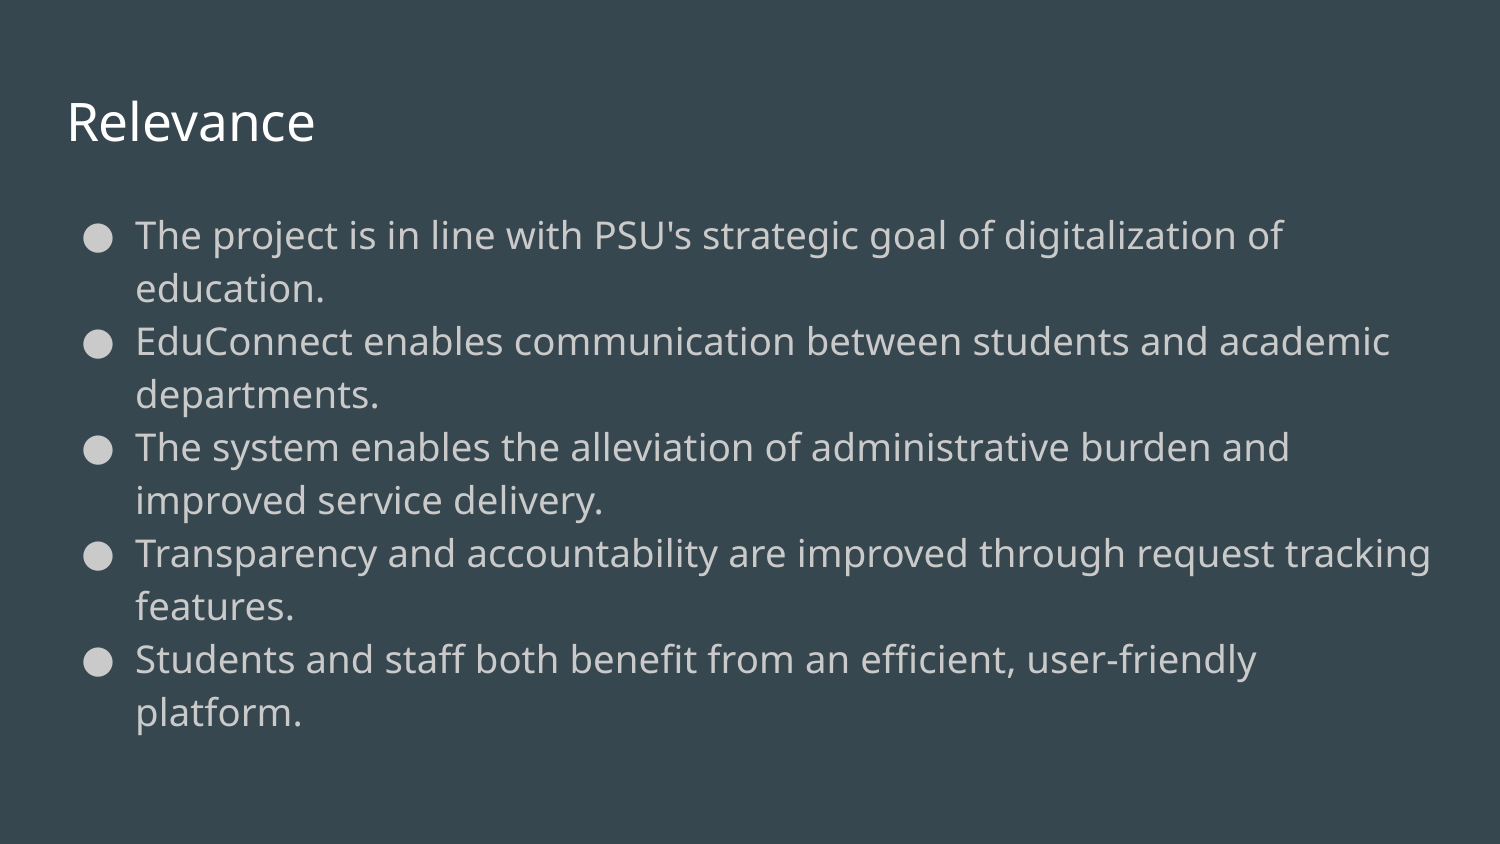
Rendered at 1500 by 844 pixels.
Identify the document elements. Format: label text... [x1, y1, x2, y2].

title Relevance [51, 72, 1449, 167]
list The project is in line with PSU's strategic goal of digitalization of education. EduConnect enables communication between students and academic departments. The system enables the alleviation of administrative burden and improved service delivery. Transparency and accountability are improved through request tracking features. Students and staff both benefit from an efficient, user-friendly platform. [51, 189, 1449, 750]
